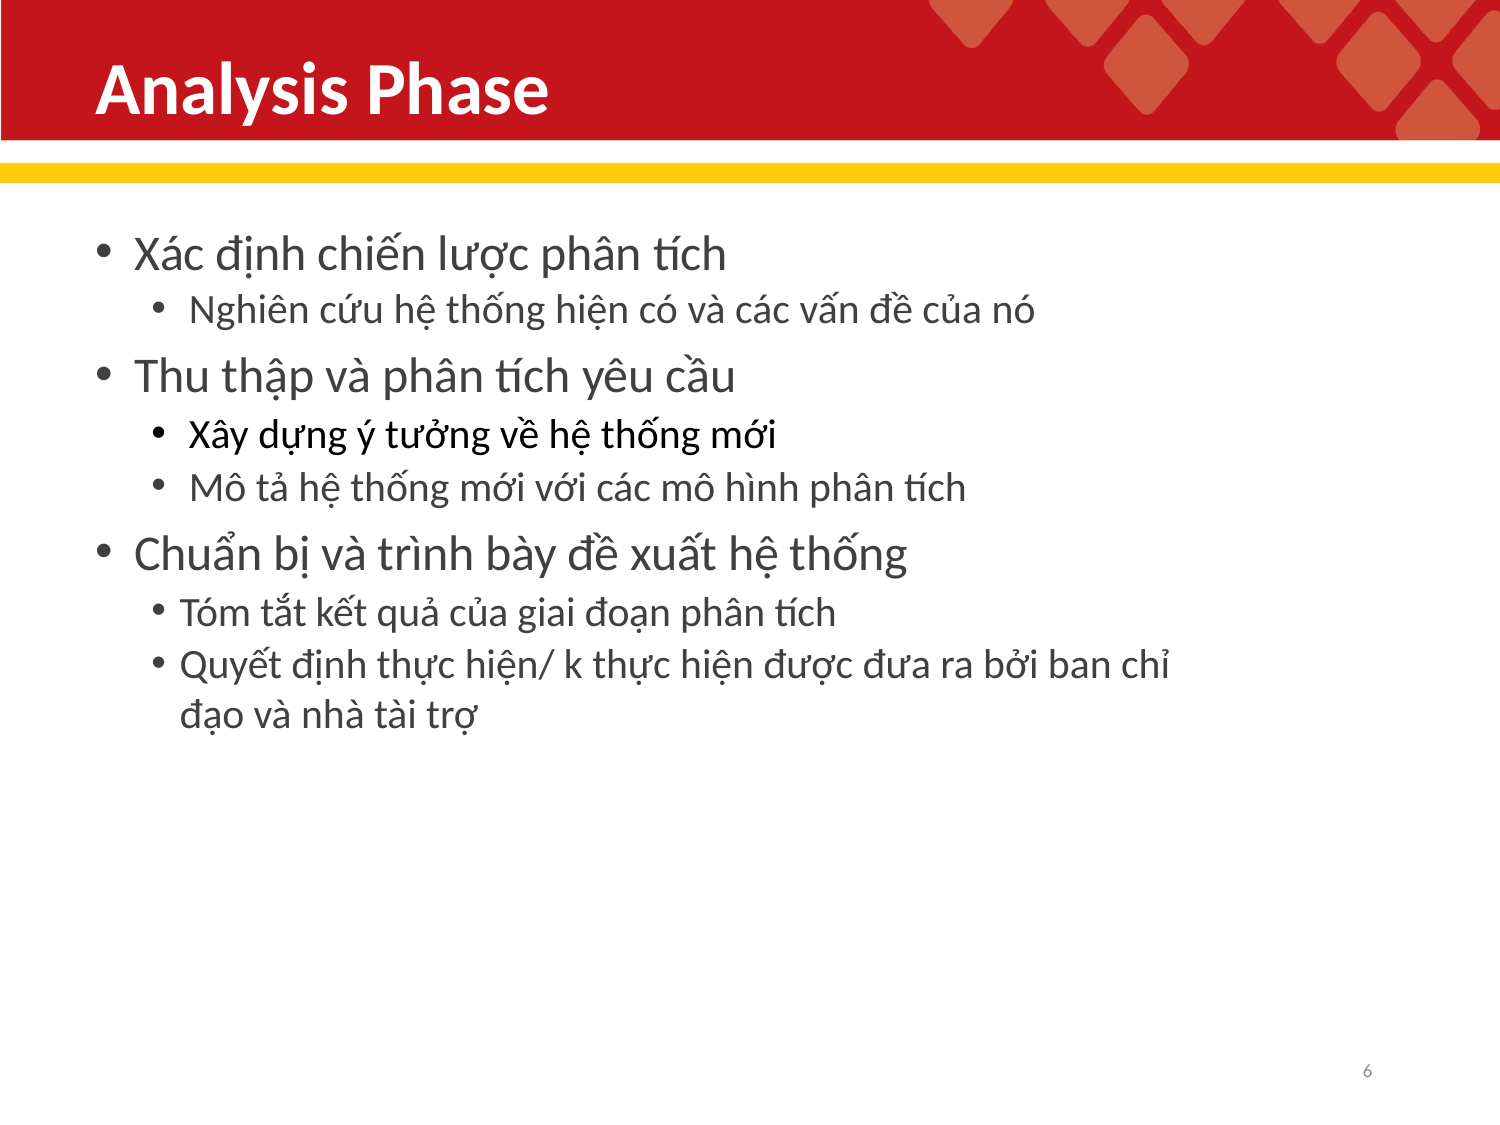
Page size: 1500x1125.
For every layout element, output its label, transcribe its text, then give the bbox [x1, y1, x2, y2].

slide_number 6 [1356, 1058, 1389, 1125]
picture [0, 0, 1500, 185]
text_box Xác định chiến lược phân tích Nghiên cứu hệ thống hiện có và các vấn đề của nó Thu thập và phân tích yêu cầu Xây dựng ý tưởng về hệ thống mới Mô tả hệ thống mới với các mô hình phân tích Chuẩn bị và trình bày đề xuất hệ thống Tóm tắt kết quả của giai đoạn phân tích Quyết định thực hiện/ k thực hiện được đưa ra bởi ban chỉ đạo và nhà tài trợ [93, 217, 1214, 737]
title Analysis Phase [93, 37, 554, 217]
